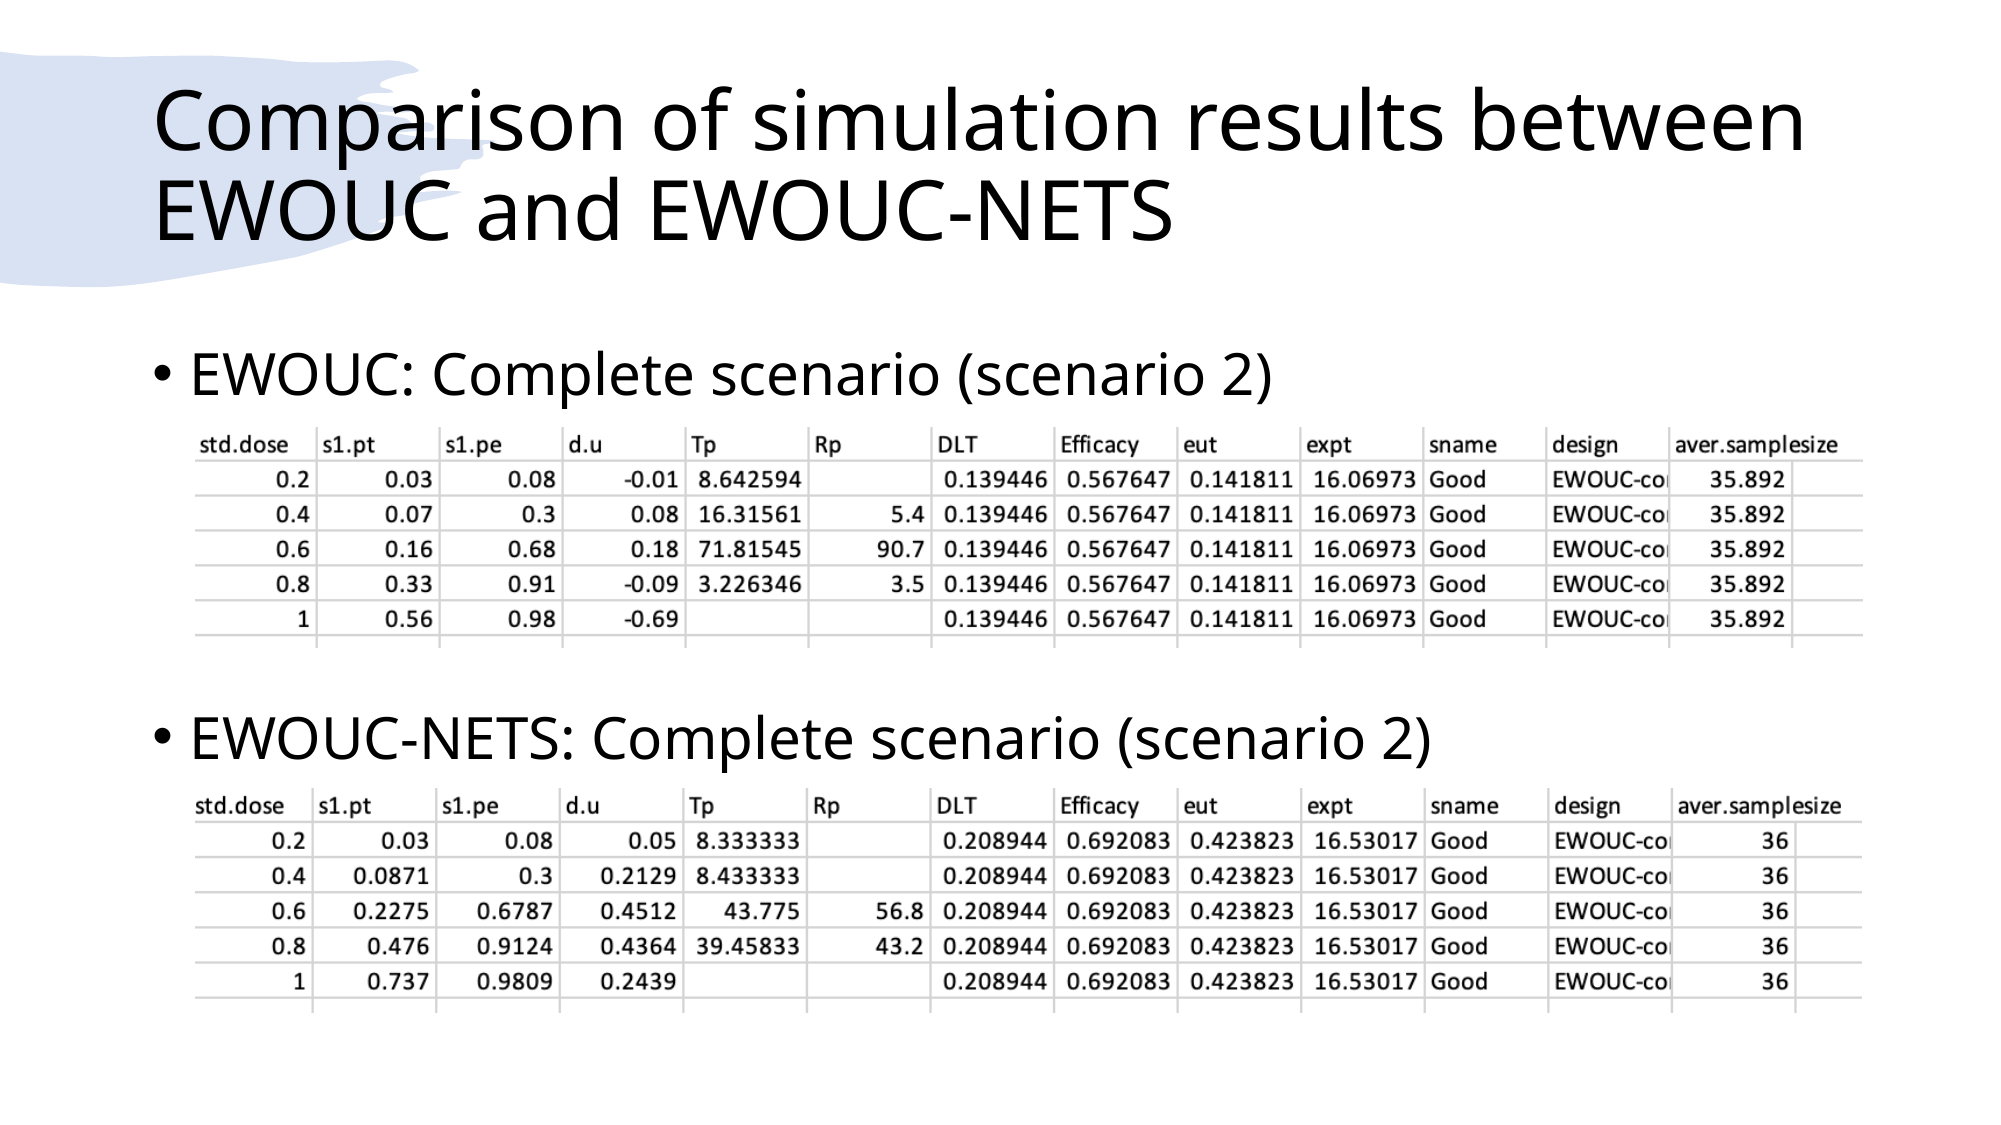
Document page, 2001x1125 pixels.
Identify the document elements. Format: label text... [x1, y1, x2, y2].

picture [195, 427, 1863, 648]
picture [195, 788, 1862, 1013]
title Comparison of simulation results between EWOUC and EWOUC-NETS [137, 59, 1863, 278]
list EWOUC: Complete scenario (scenario 2) EWOUC-NETS: Complete scenario (scenario 2) [137, 329, 1863, 1013]
